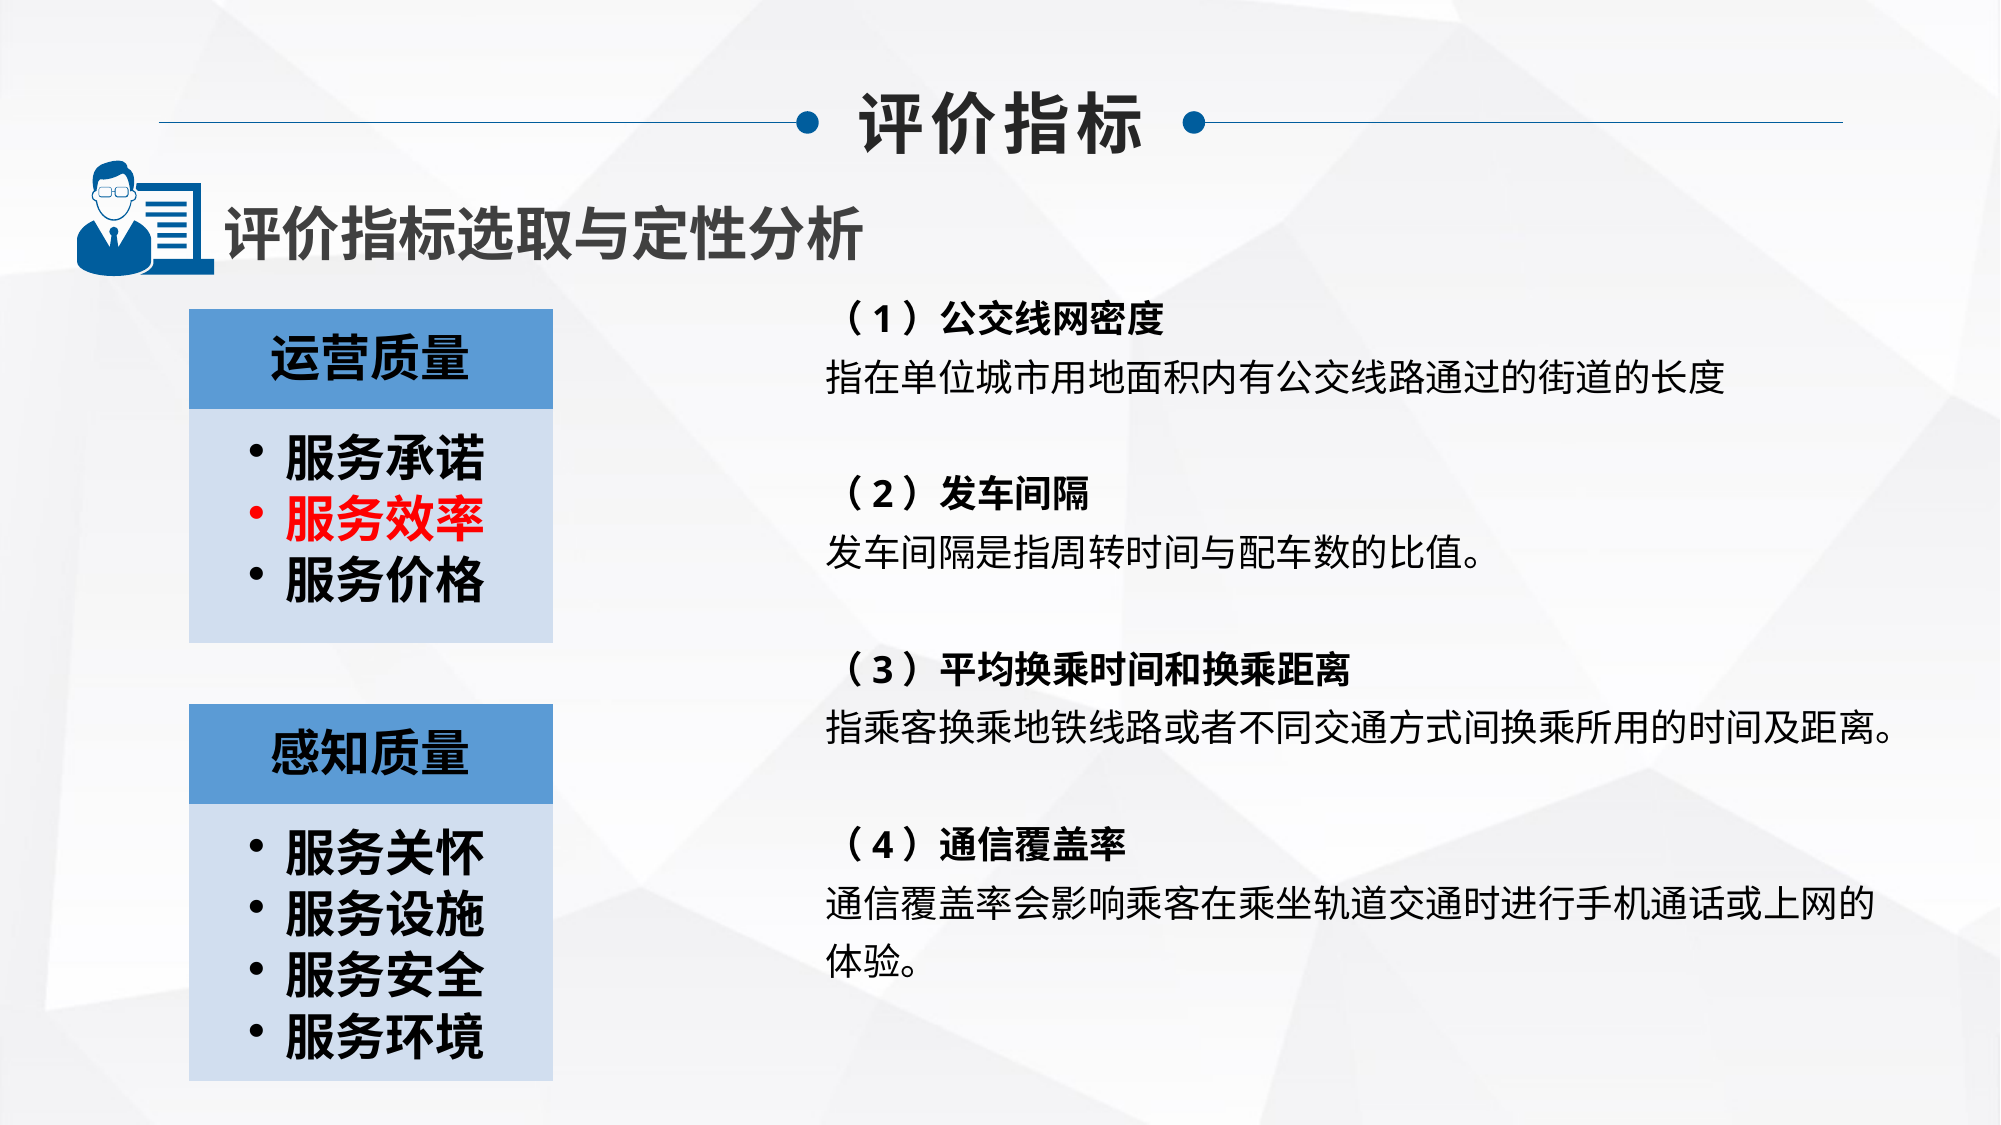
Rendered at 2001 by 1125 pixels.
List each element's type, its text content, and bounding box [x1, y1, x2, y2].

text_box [189, 310, 552, 1080]
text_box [77, 153, 214, 276]
text_box 评价指标选取与定性分析 [214, 189, 928, 275]
text_box （1）公交线网密度 指在单位城市用地面积内有公交线路通过的街道的长度 （2）发车间隔 发车间隔是指周转时间与配车数的比值。 （3）平均换乘时间和换乘距离 指乘客换乘地铁线路或者不同交通方式间换乘所用的时间及距离。 （4）通信覆盖率 通信覆盖率会影响乘客在乘坐轨道交通时进行手机通话或上网的体验。 [810, 274, 1928, 991]
picture [0, 0, 2000, 1125]
